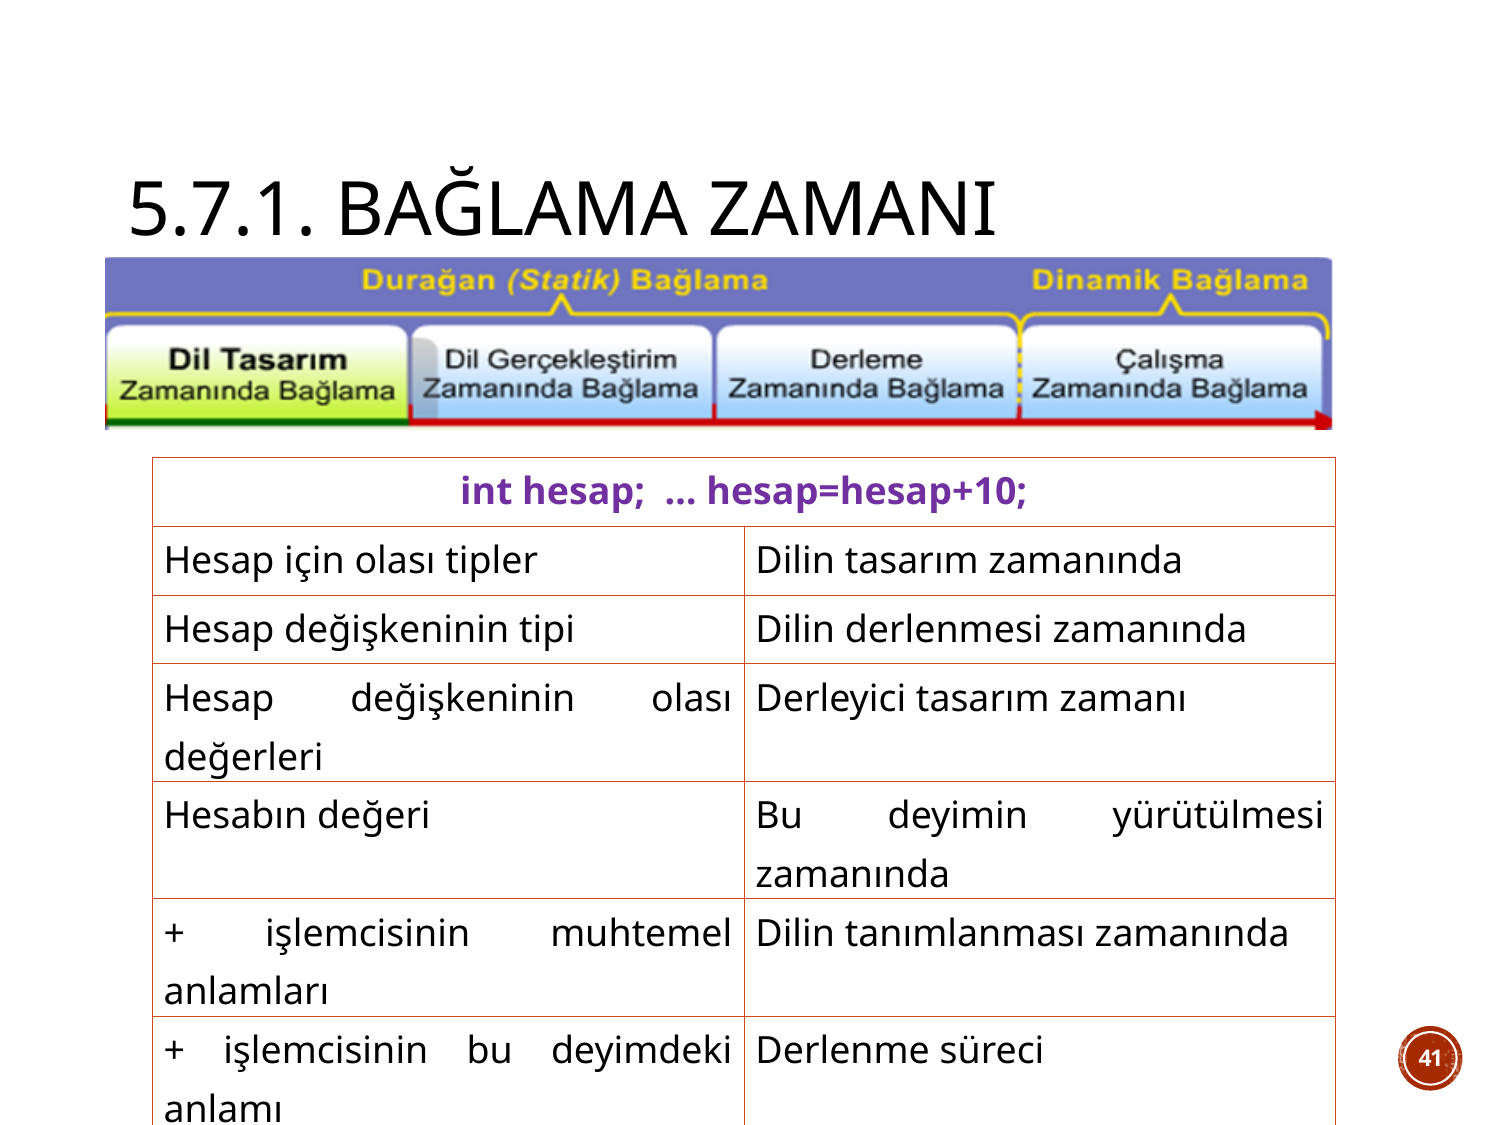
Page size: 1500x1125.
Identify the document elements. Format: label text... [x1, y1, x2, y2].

table_cell + işlemcisinin bu deyimdeki anlamı [153, 1017, 744, 1125]
table_cell Dilin derlenmesi zamanında [745, 596, 1335, 663]
picture [105, 257, 1336, 430]
table_cell Hesap değişkeninin olası değerleri [153, 664, 744, 781]
table_cell Hesabın değeri [153, 782, 744, 898]
table_cell Dilin tasarım zamanında [745, 527, 1335, 595]
table_cell Dilin tanımlanması zamanında [745, 899, 1335, 1016]
table_cell Derleyici tasarım zamanı [745, 664, 1335, 781]
title 5.7.1. Bağlama Zamanı [112, 79, 1388, 344]
table_cell Hesap değişkeninin tipi [153, 596, 744, 663]
table_header int hesap; … hesap=hesap+10; [153, 458, 1335, 526]
table_cell Derlenme süreci [745, 1017, 1335, 1125]
table_cell Hesap için olası tipler [153, 527, 744, 595]
table_cell Bu deyimin yürütülmesi zamanında [745, 782, 1335, 898]
slide_number 41 [1391, 1028, 1471, 1089]
table_cell + işlemcisinin muhtemel anlamları [153, 899, 744, 1016]
